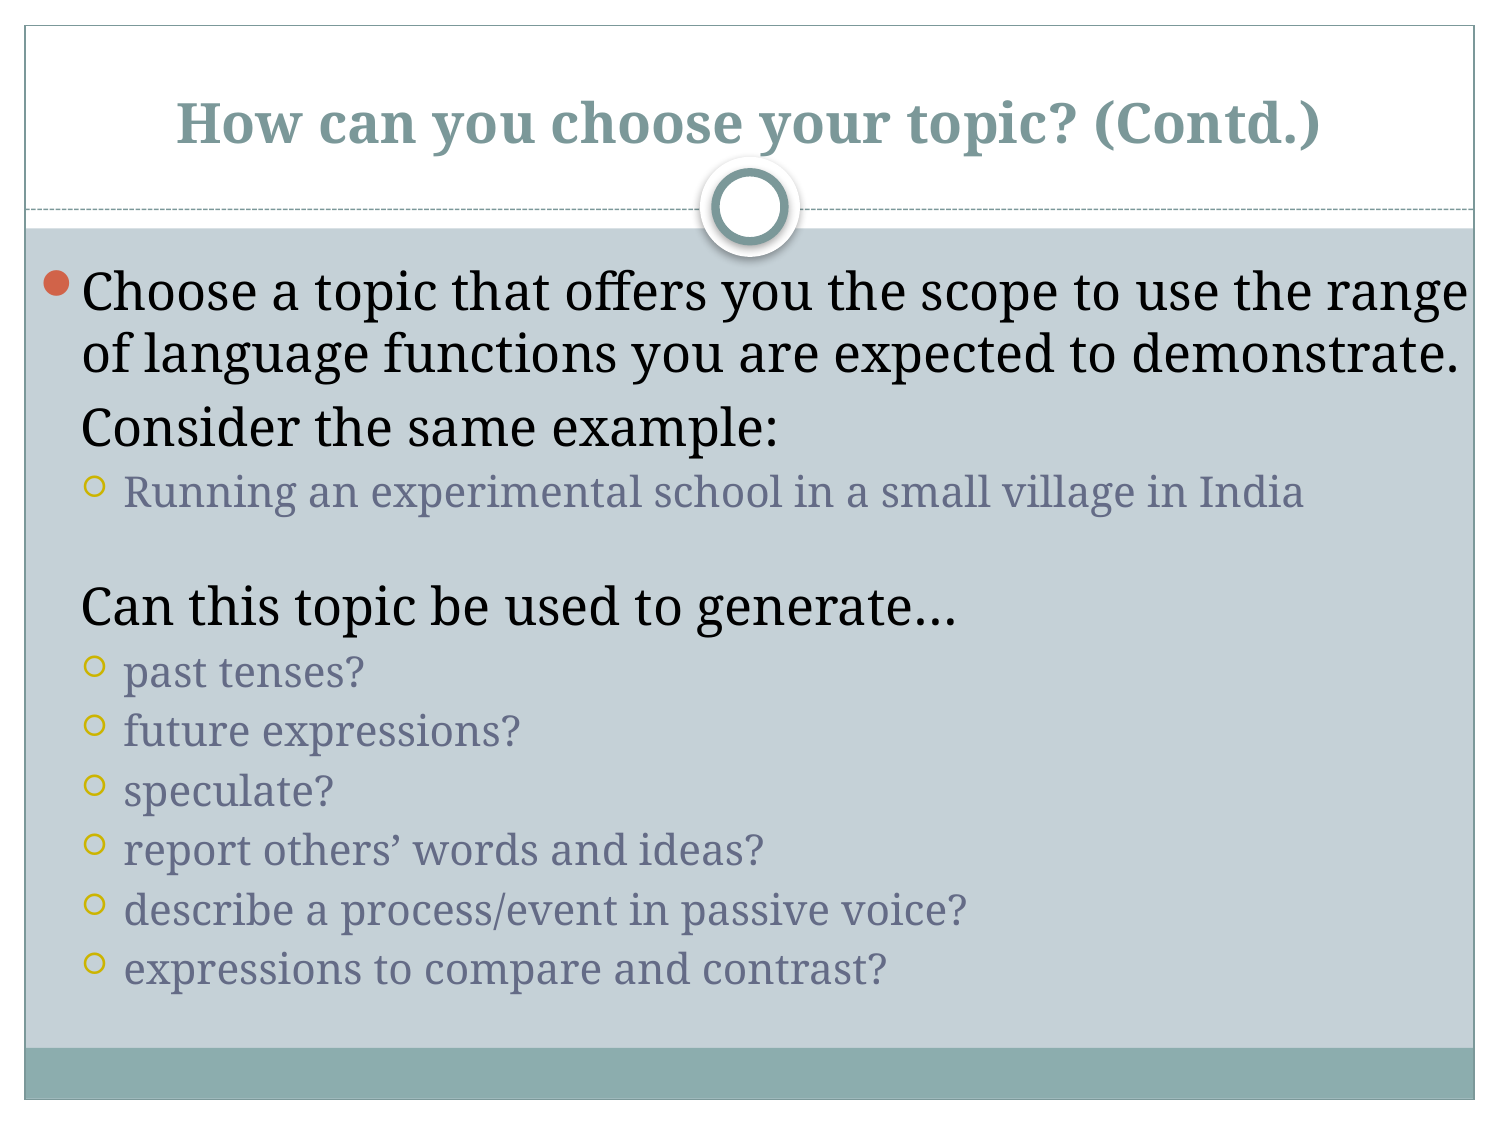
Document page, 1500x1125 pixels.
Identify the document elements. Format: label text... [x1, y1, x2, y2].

title How can you choose your topic? (Contd.) [49, 37, 1450, 162]
list Choose a topic that offers you the scope to use the range of language functions you are expected to demonstrate. Consider the same example: Running an experimental school in a small village in India Can this topic be used to generate… past tenses? future expressions? speculate? report others’ words and ideas? describe a process/event in passive voice? expressions to compare and contrast? [24, 250, 1500, 1063]
